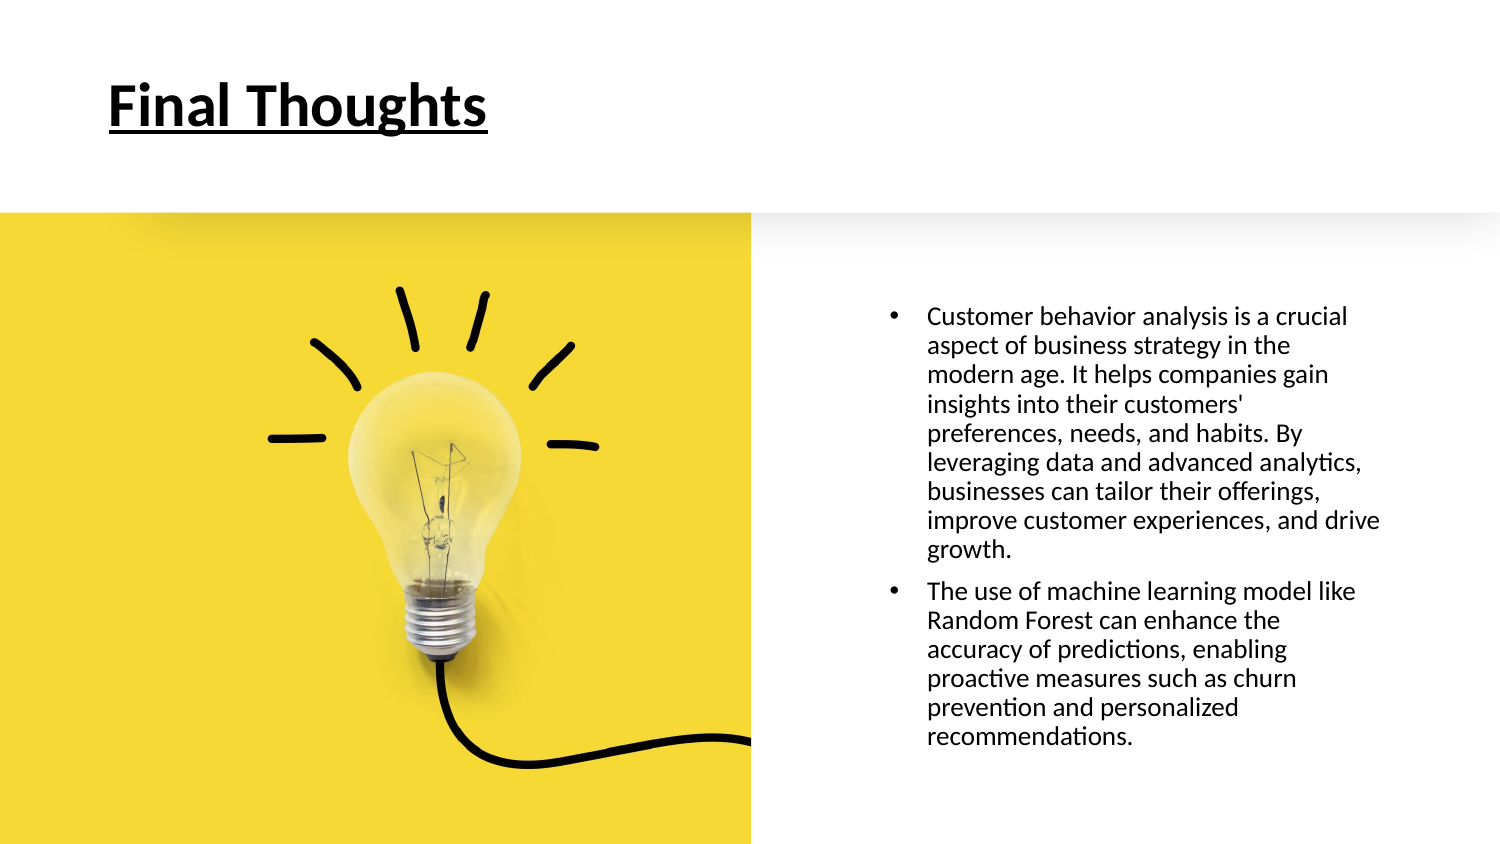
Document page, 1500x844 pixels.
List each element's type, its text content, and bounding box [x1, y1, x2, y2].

picture [0, 205, 752, 844]
text_box [752, 226, 1500, 844]
text_box [0, 0, 1500, 214]
title Final Thoughts [93, 43, 1397, 170]
list Customer behavior analysis is a crucial aspect of business strategy in the modern age. It helps companies gain insights into their customers' preferences, needs, and habits. By leveraging data and advanced analytics, businesses can tailor their offerings, improve customer experiences, and drive growth. The use of machine learning model like Random Forest can enhance the accuracy of predictions, enabling proactive measures such as churn prevention and personalized recommendations. [837, 276, 1397, 778]
